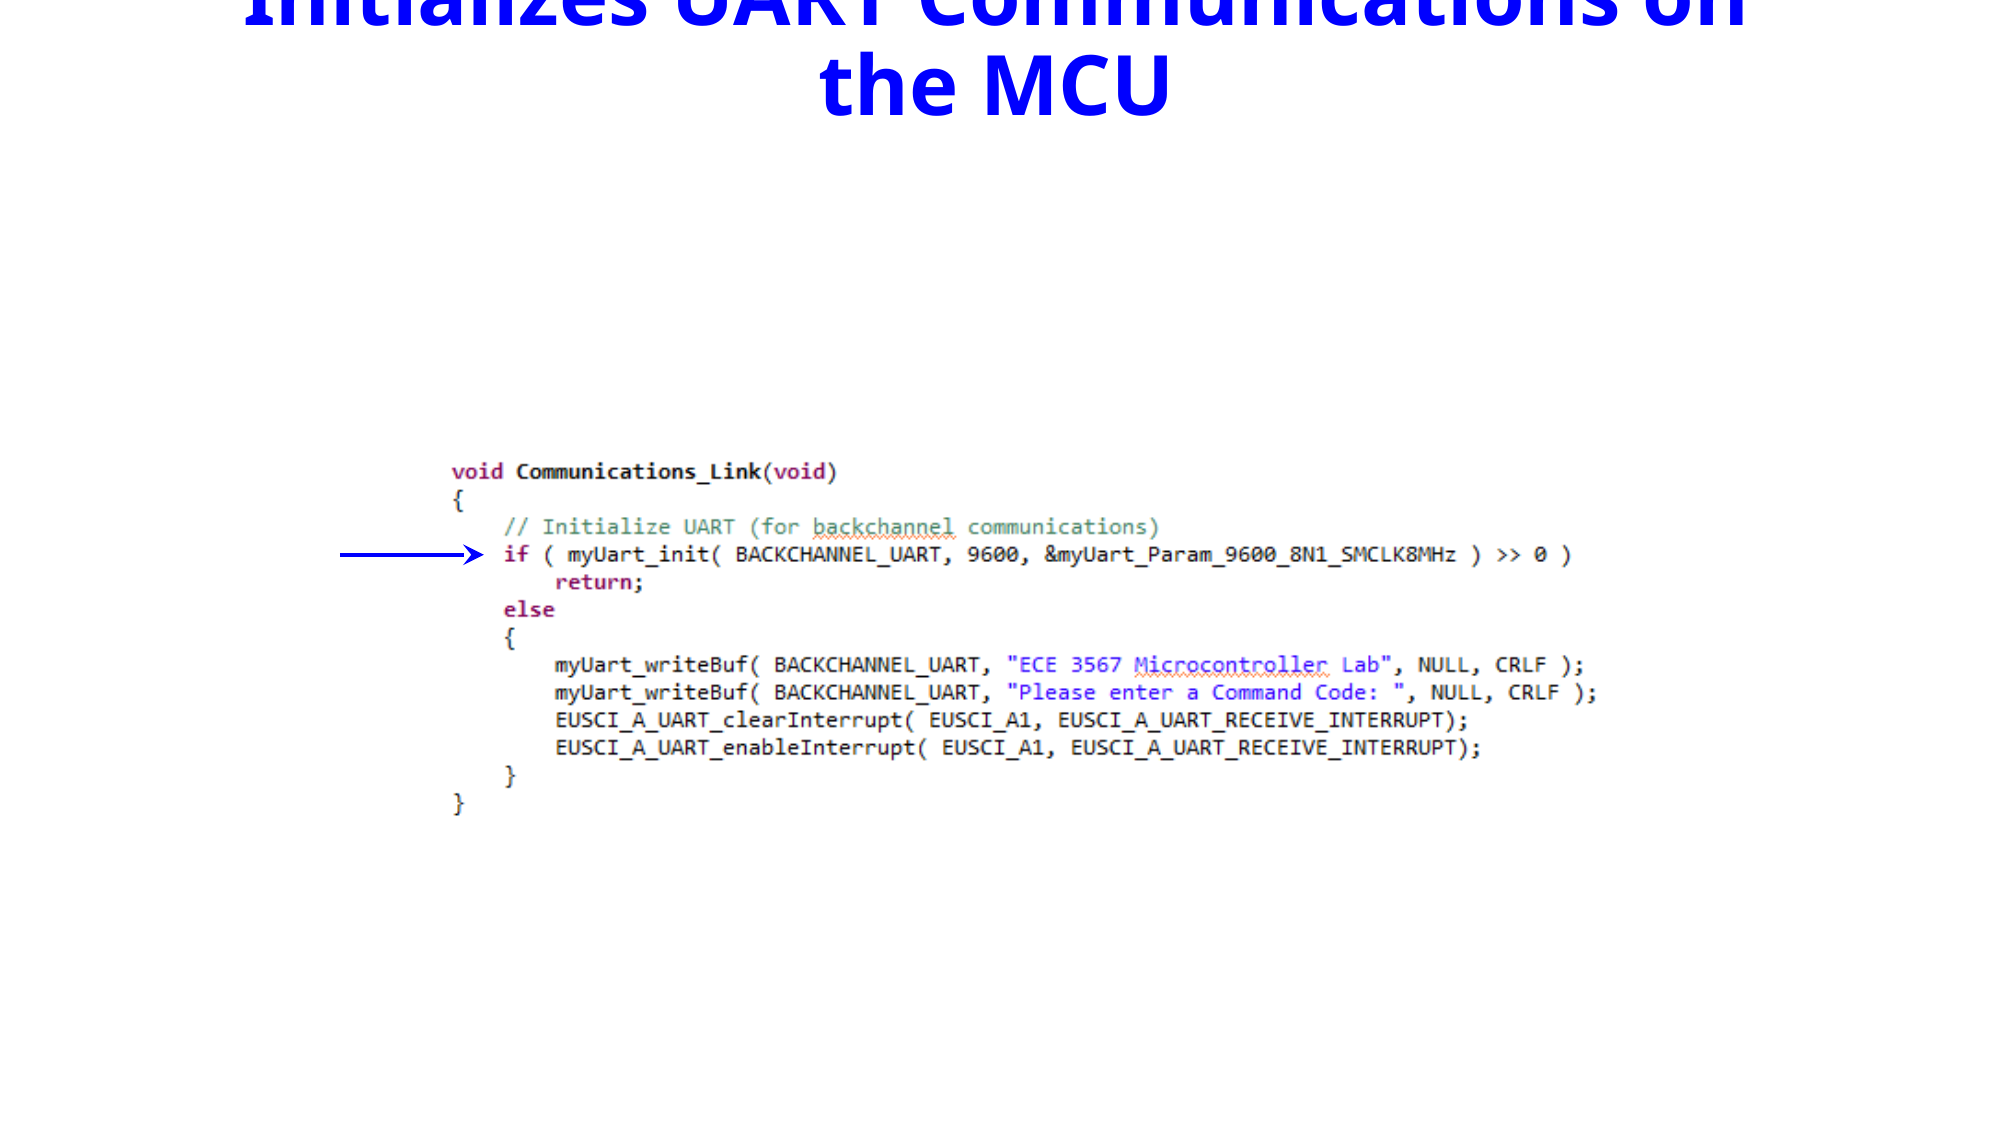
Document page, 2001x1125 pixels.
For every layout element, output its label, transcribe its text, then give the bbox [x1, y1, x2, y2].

title Initializes UART Communications on the MCU [196, 22, 1798, 141]
picture [449, 459, 1610, 825]
